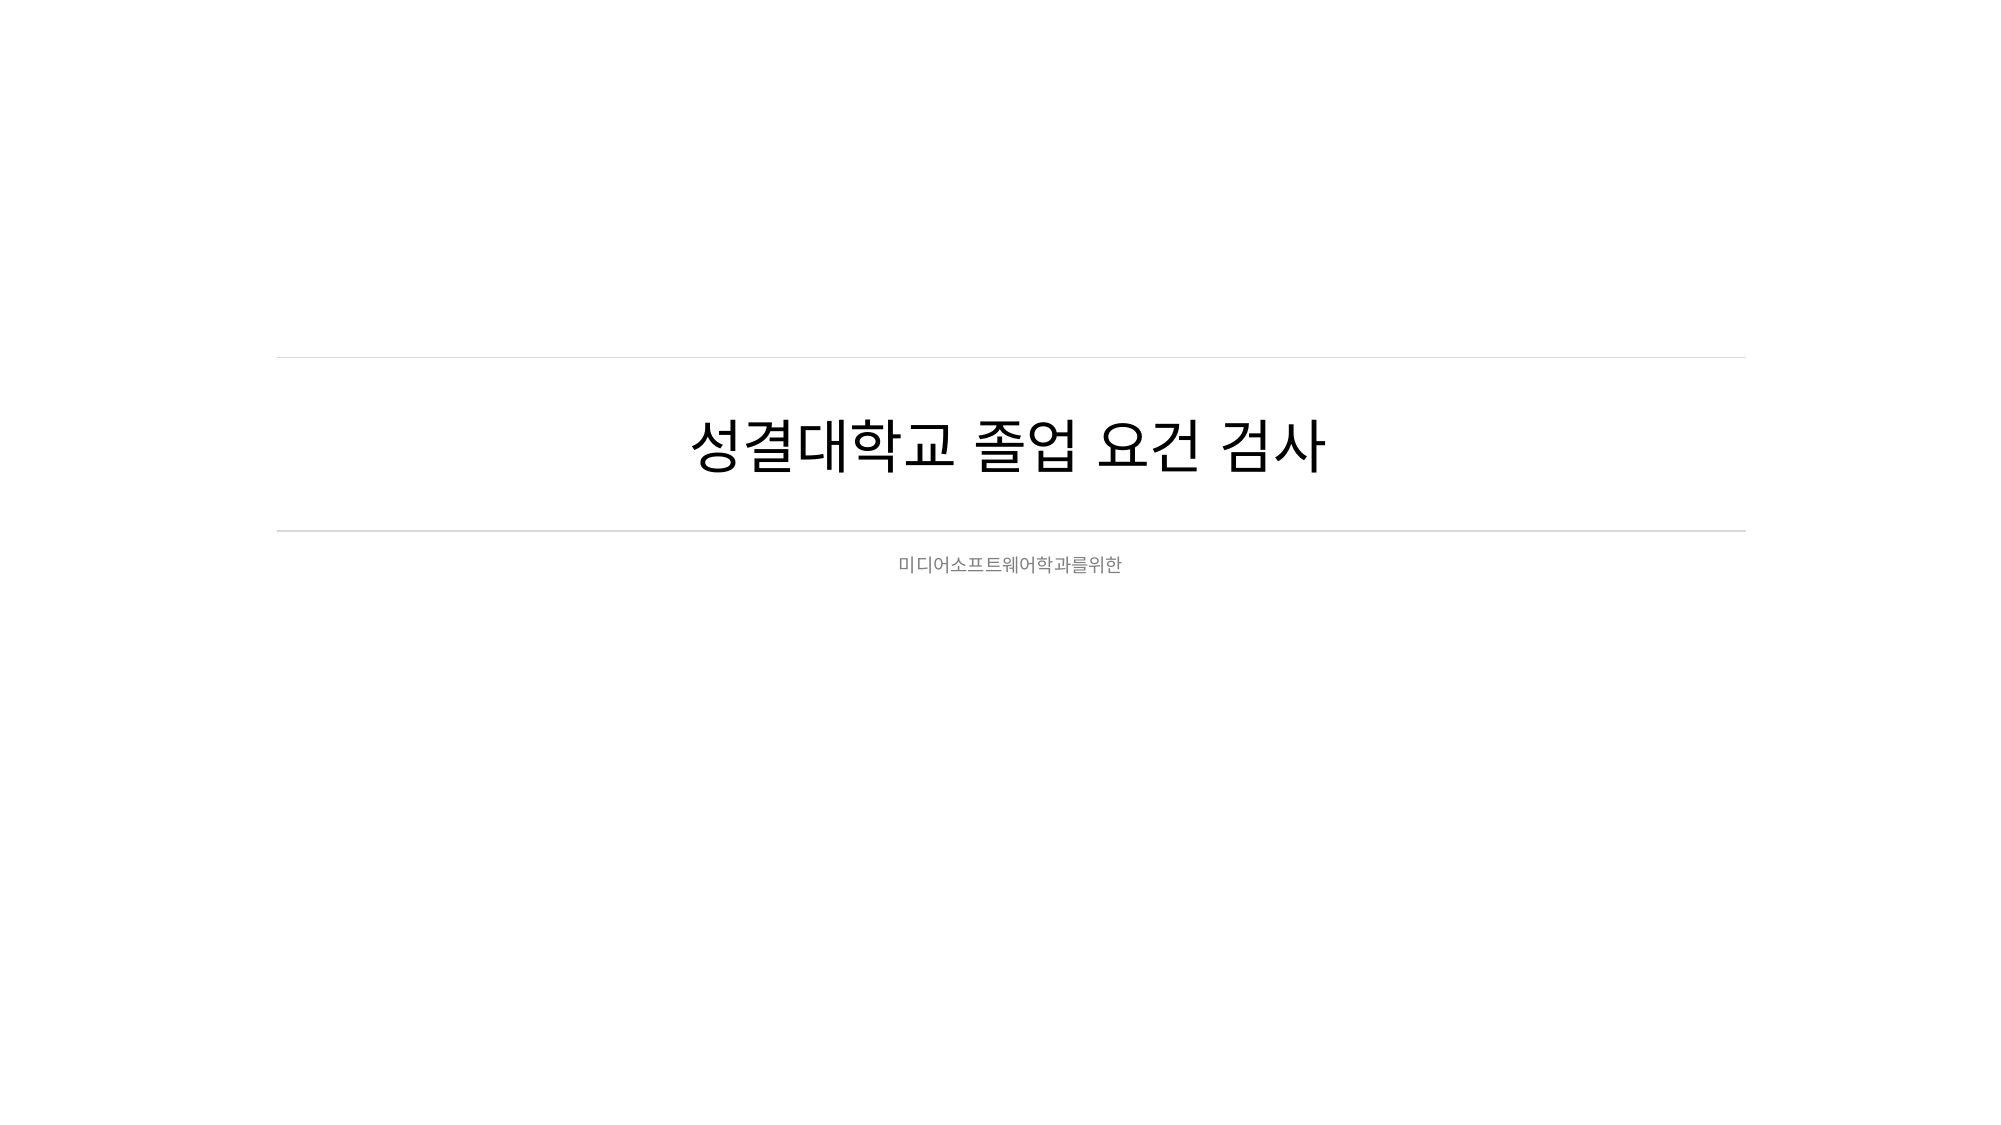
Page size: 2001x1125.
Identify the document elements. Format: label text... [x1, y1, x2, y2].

title 성결대학교 졸업 요건 검사 [70, 375, 1945, 515]
list 미디어소프트웨어학과를위한 [276, 546, 1746, 657]
